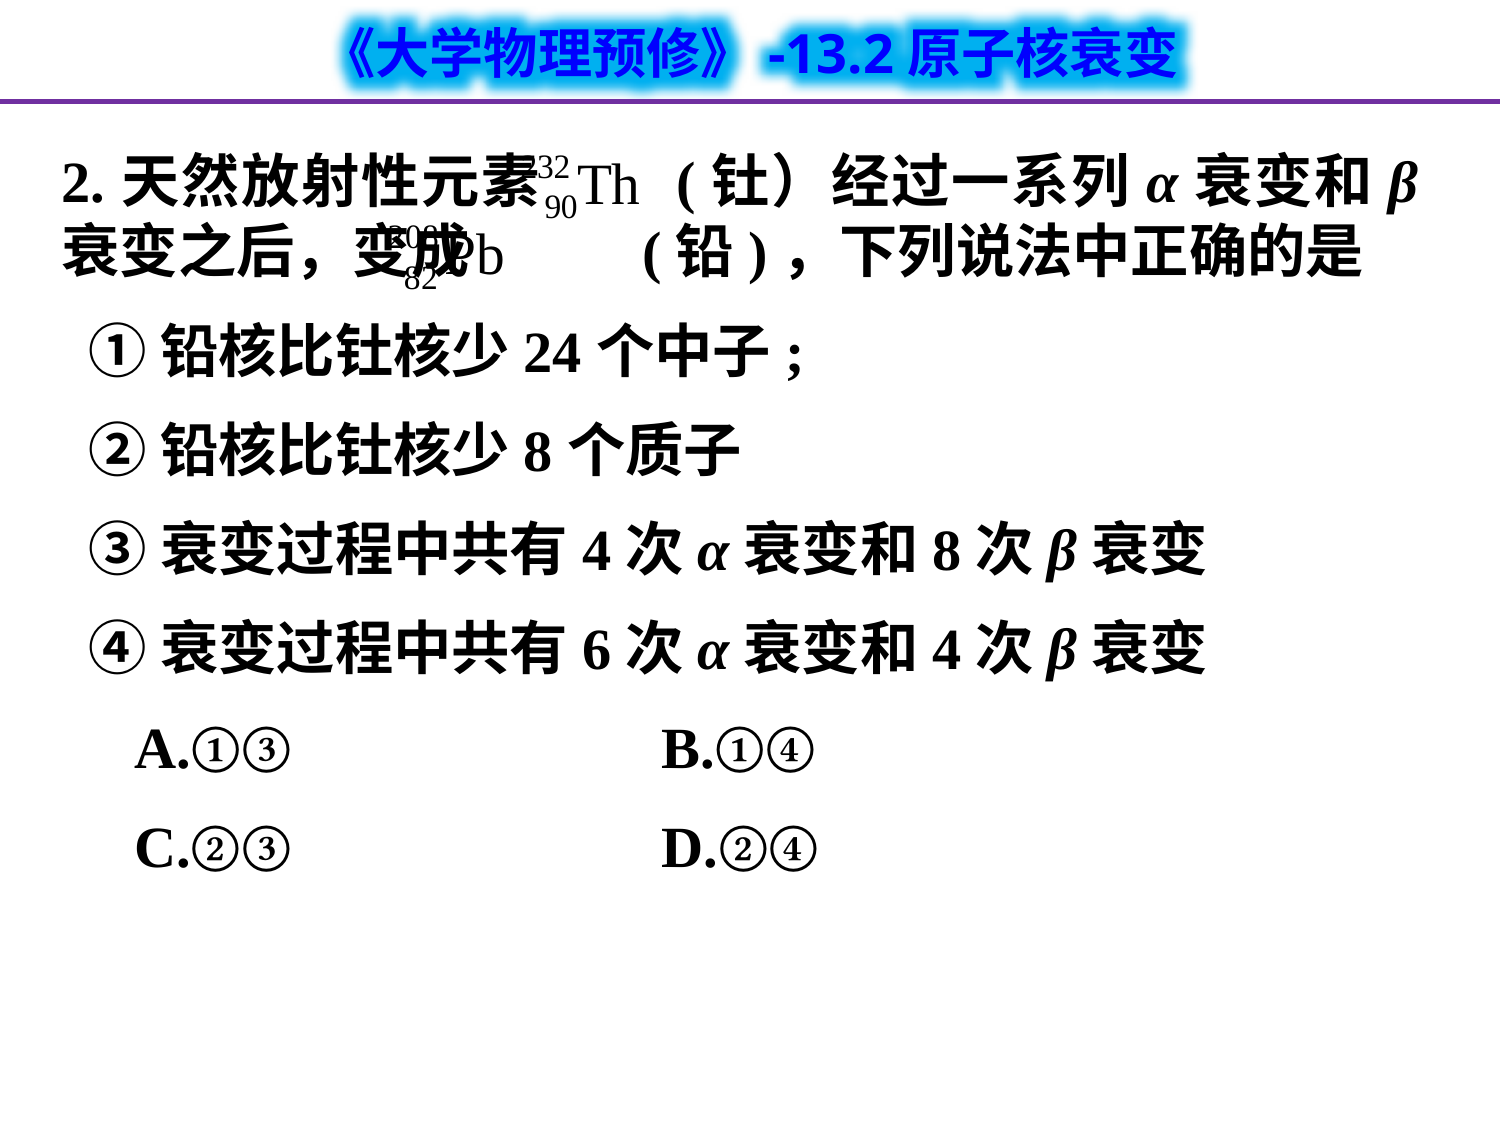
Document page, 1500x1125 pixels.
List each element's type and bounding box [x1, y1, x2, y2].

text_box [46, 136, 1448, 931]
